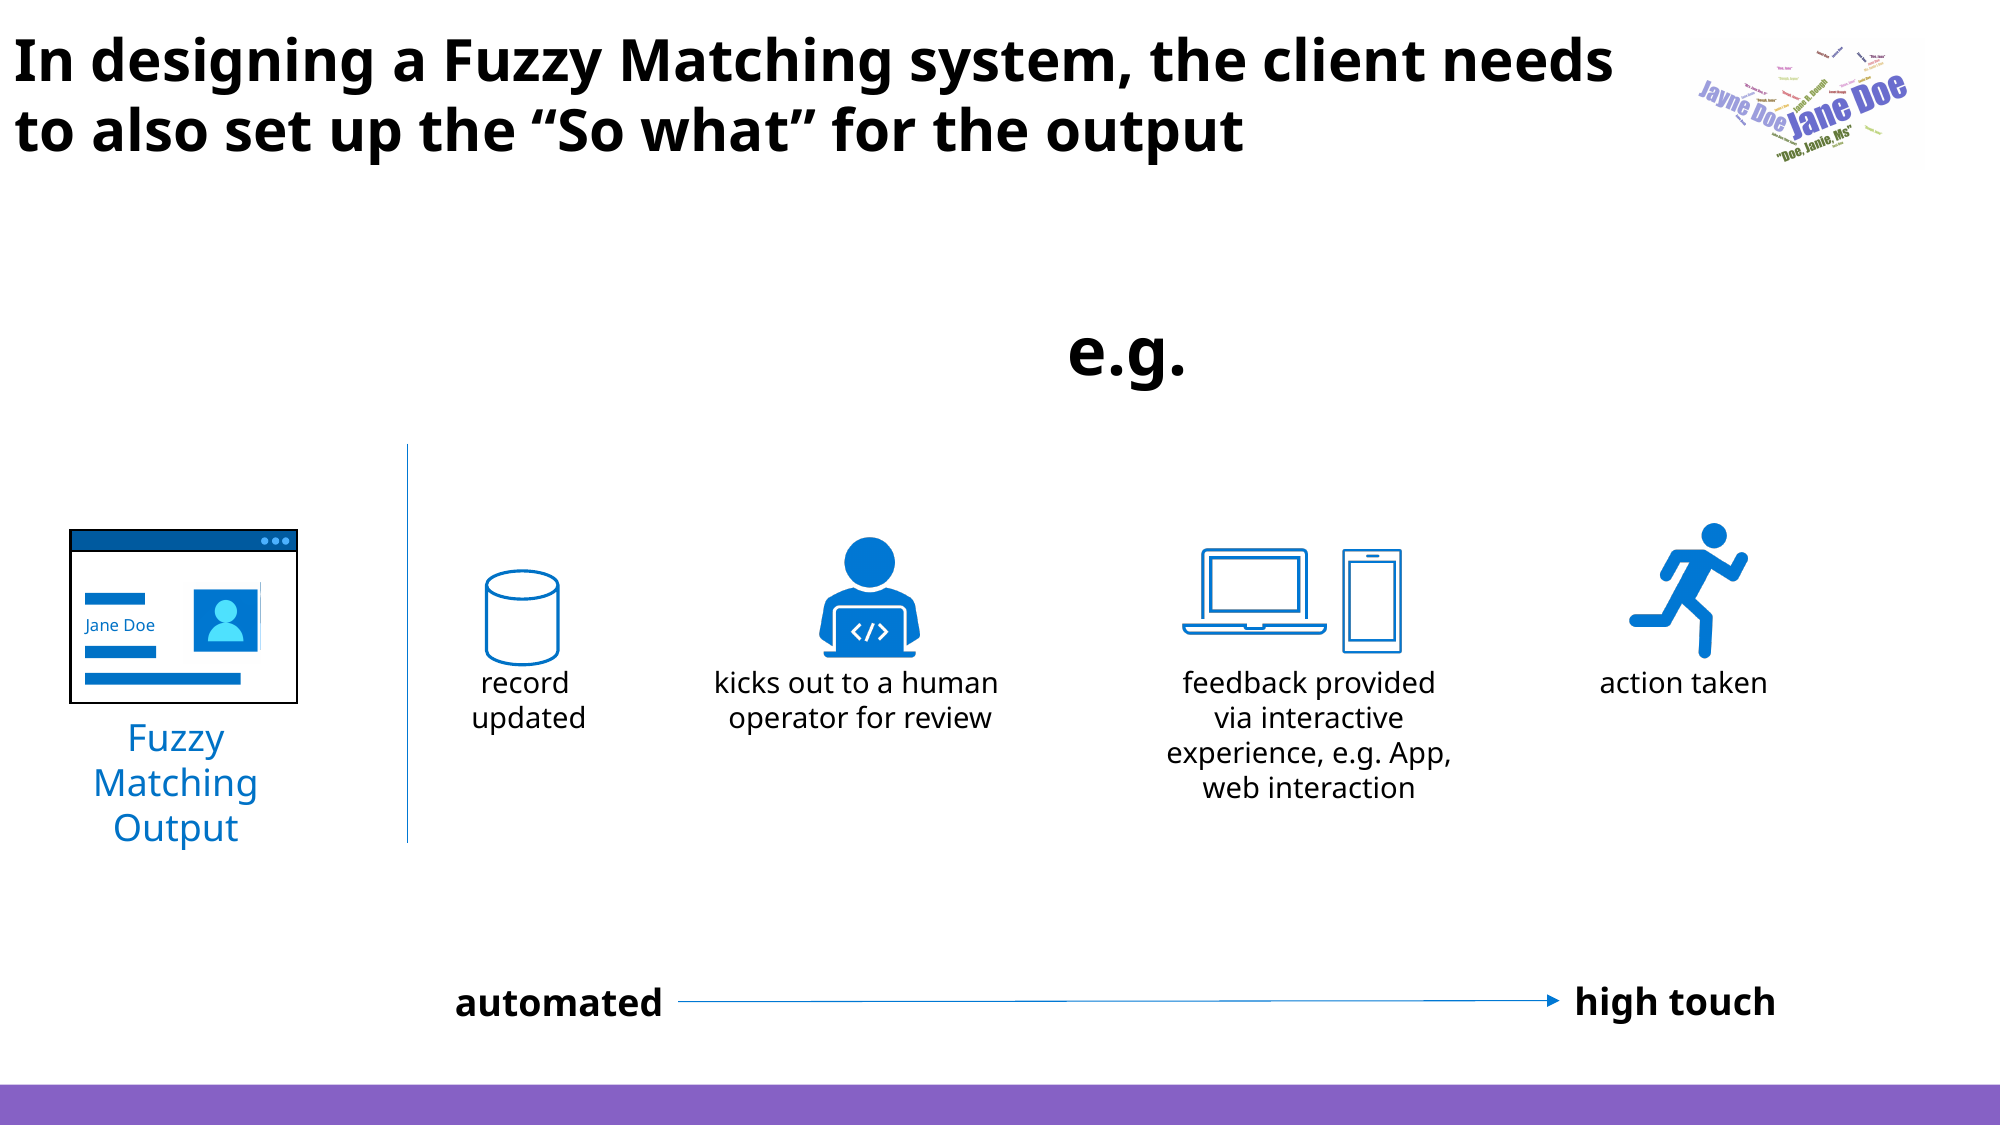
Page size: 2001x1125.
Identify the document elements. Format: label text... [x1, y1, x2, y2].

text_box action taken [1584, 656, 1783, 707]
picture [1690, 38, 1925, 170]
text_box record updated [456, 656, 602, 742]
text_box [0, 1084, 2000, 1125]
text_box kicks out to a human operator for review [699, 656, 1022, 742]
text_box automated [440, 971, 679, 1032]
picture [794, 515, 945, 666]
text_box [23, 529, 297, 703]
text_box Fuzzy Matching Output [41, 713, 311, 849]
text_box e.g. [1052, 301, 1203, 396]
text_box [485, 570, 559, 666]
picture [1613, 515, 1764, 666]
picture [1179, 515, 1429, 666]
text_box feedback provided via interactive experience, e.g. App, web interaction [1150, 656, 1468, 812]
text_box In designing a Fuzzy Matching system, the client needs to also set up the “So what” for the output [0, 15, 1655, 171]
text_box high touch [1559, 970, 1792, 1031]
